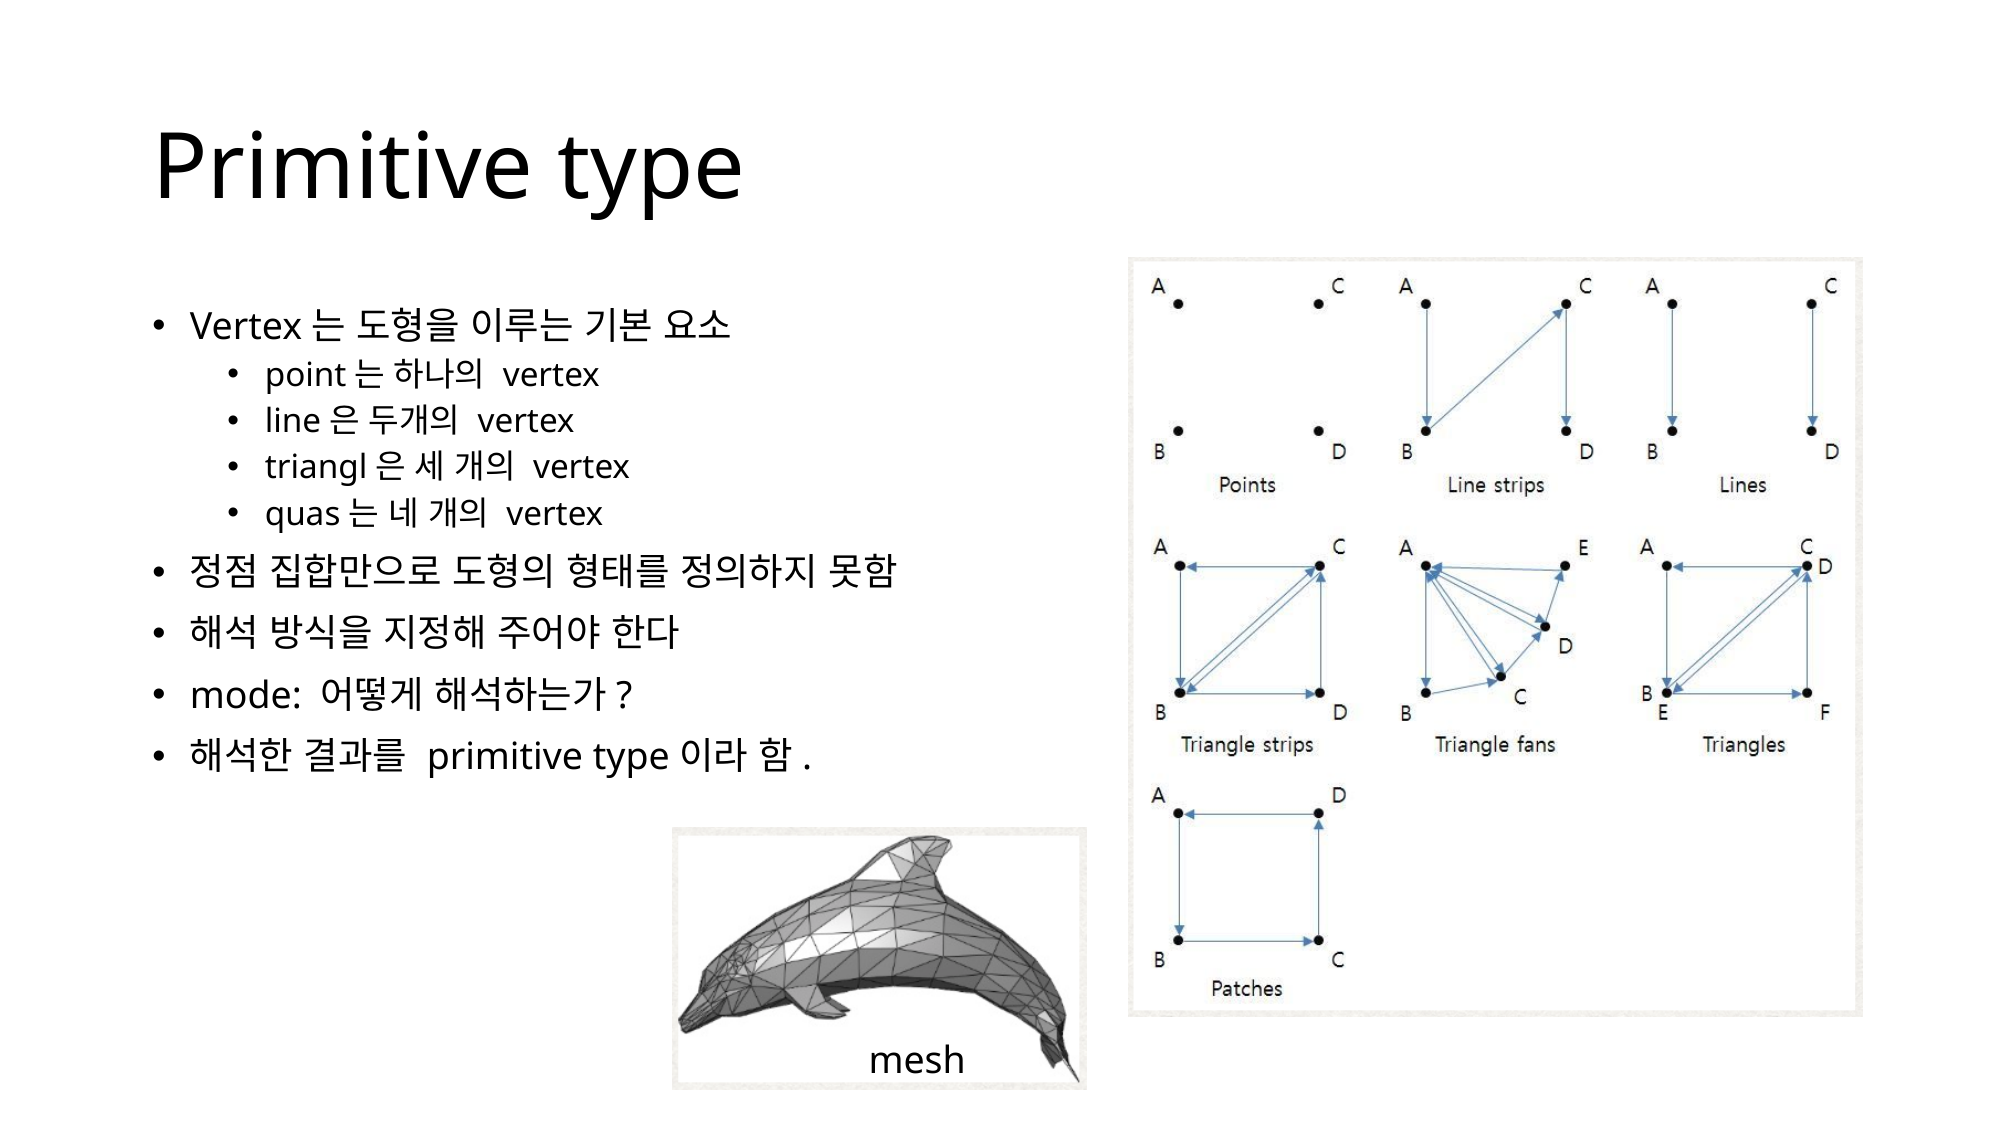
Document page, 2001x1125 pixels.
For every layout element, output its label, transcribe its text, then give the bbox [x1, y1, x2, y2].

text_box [672, 827, 1087, 1090]
title Primitive type [137, 59, 1863, 278]
picture [1128, 257, 1863, 1017]
list Vertex는 도형을 이루는 기본 요소 point는 하나의 vertex line은 두개의 vertex triangl은 세 개의 vertex quas는 네 개의 vertex 정점 집합만으로 도형의 형태를 정의하지 못함 해석 방식을 지정해 주어야 한다 mode: 어떻게 해석하는가? 해석한 결과를 primitive type이라 함. [137, 299, 1087, 862]
